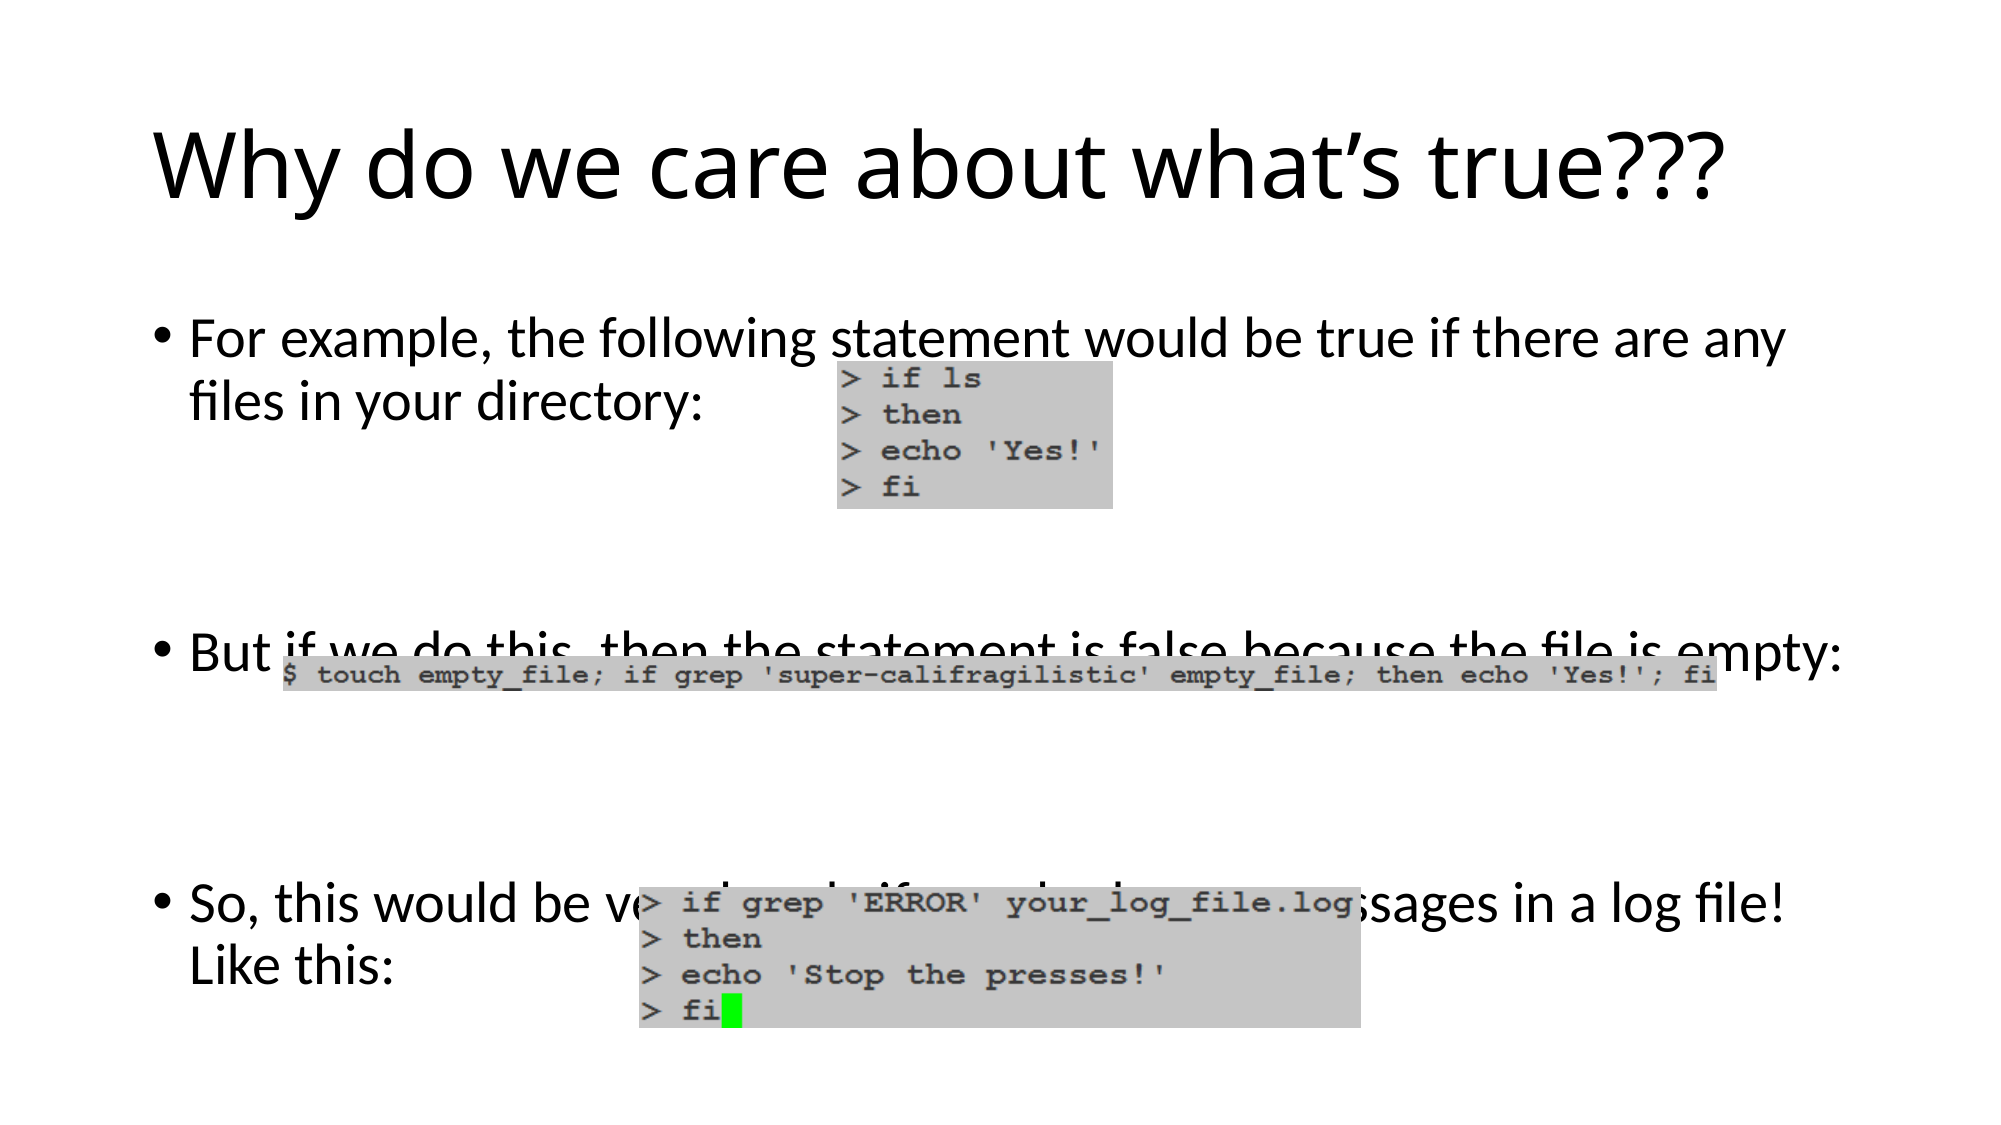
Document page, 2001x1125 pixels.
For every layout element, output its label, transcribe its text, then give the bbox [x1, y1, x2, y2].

title Why do we care about what’s true??? [137, 59, 1863, 278]
picture [639, 887, 1361, 1029]
picture [283, 656, 1717, 691]
list For example, the following statement would be true if there are any files in your directory: But if we do this, then the statement is false because the file is empty: So, this would be very handy if you had error messages in a log file! Like this: [137, 299, 1863, 1014]
picture [837, 361, 1113, 509]
